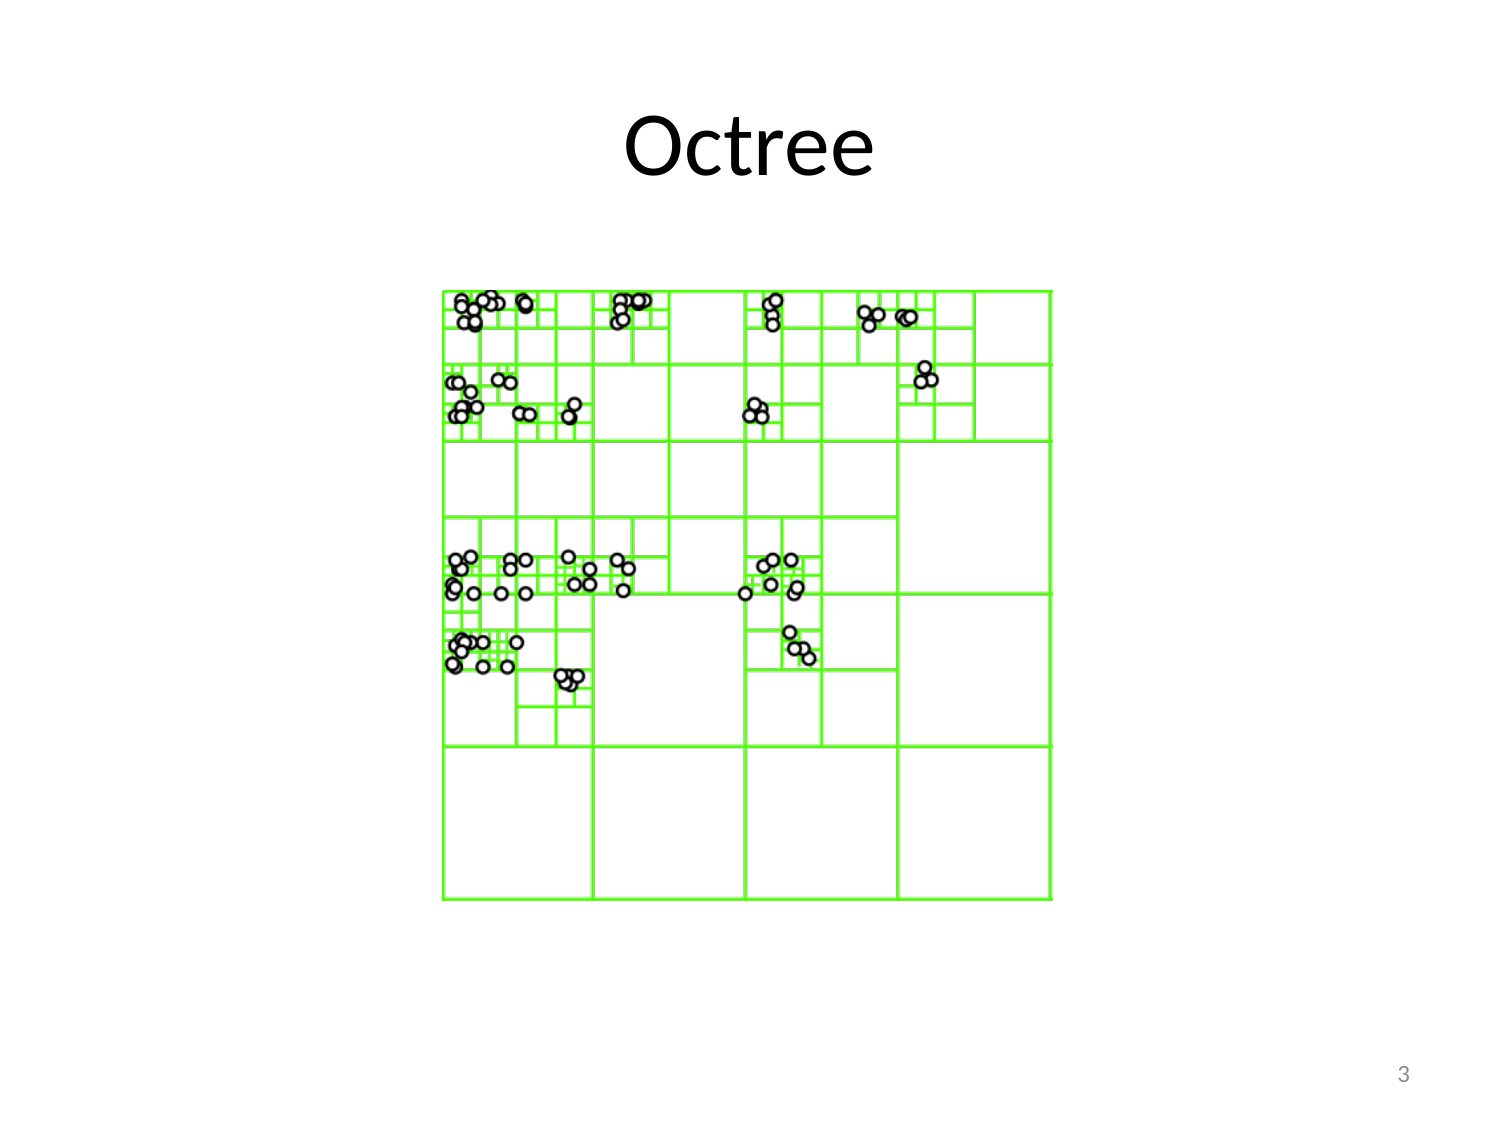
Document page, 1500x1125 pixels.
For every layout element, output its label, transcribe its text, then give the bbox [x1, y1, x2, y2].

slide_number 3 [1074, 1042, 1425, 1103]
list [442, 290, 1054, 902]
title Octree [75, 45, 1425, 233]
